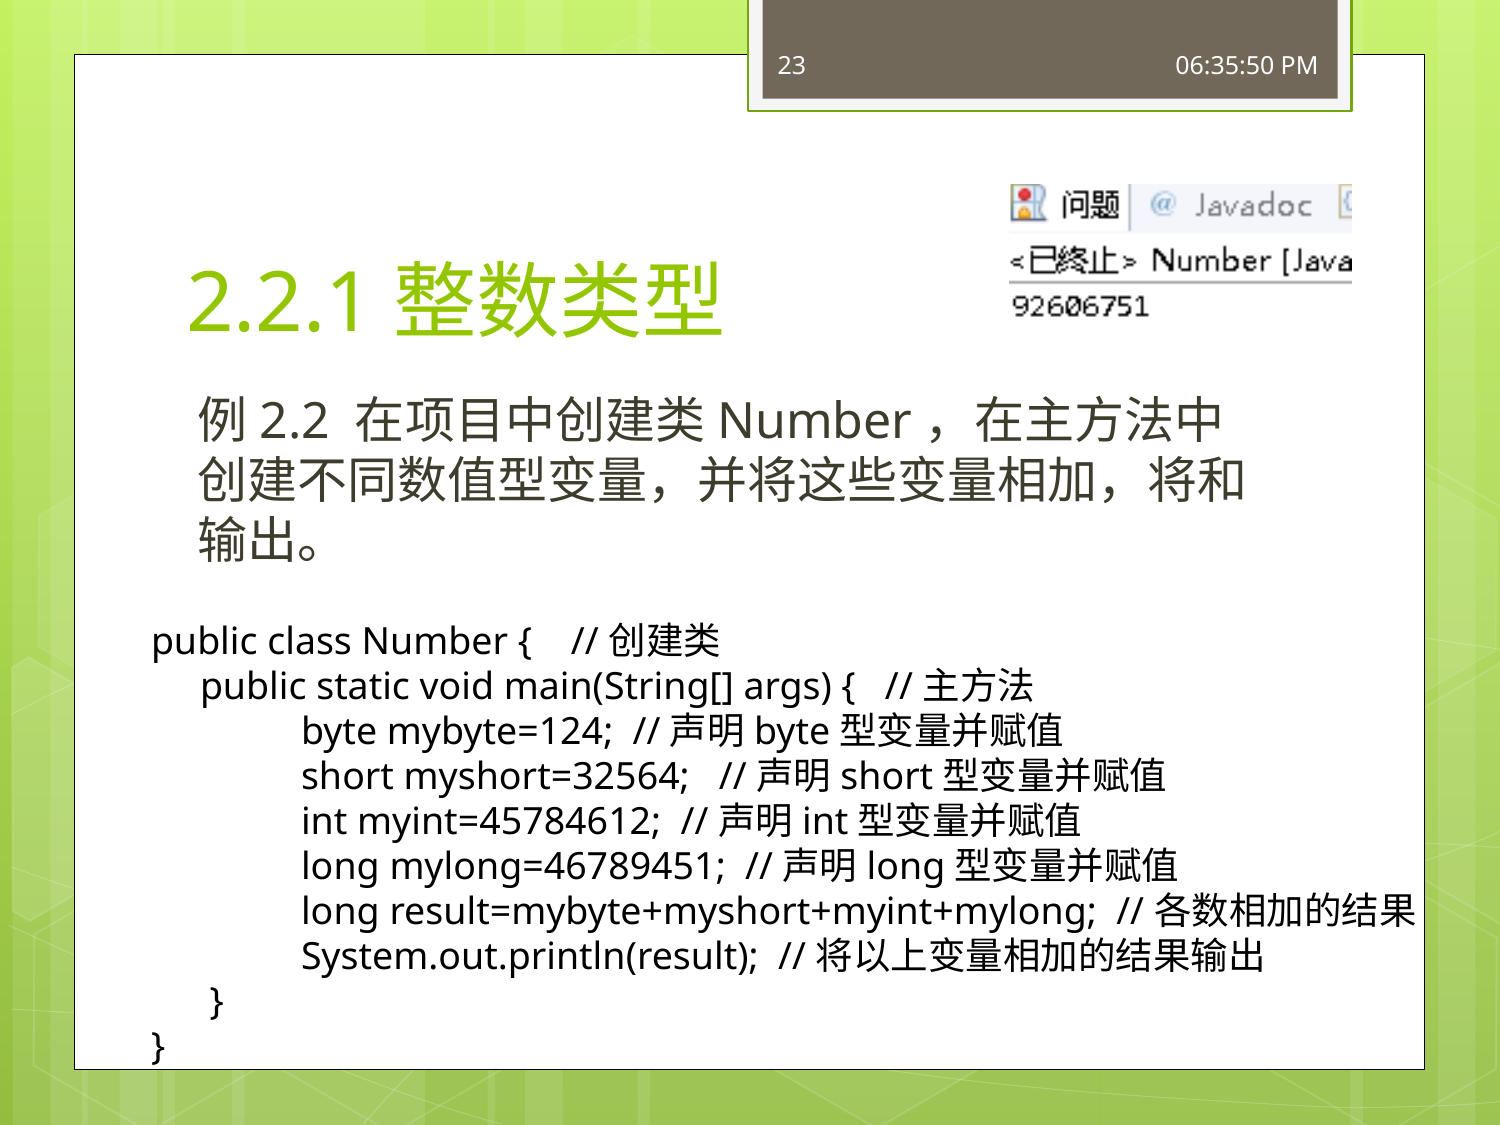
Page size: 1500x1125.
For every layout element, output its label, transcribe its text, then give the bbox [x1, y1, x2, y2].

list 例2.2 在项目中创建类Number，在主方法中创建不同数值型变量，并将这些变量相加，将和输出。 [171, 381, 1283, 609]
title 2.2.1整数类型 [171, 168, 1324, 357]
slide_number 23 [762, 36, 982, 97]
picture [1009, 184, 1352, 347]
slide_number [983, 36, 1334, 97]
text_box public class Number { //创建类 public static void main(String[] args) { //主方法 byte mybyte=124; //声明byte型变量并赋值 short myshort=32564; //声明short型变量并赋值 int myint=45784612; //声明int型变量并赋值 long mylong=46789451; //声明long型变量并赋值 long result=mybyte+myshort+myint+mylong; //各数相加的结果 System.out.println(result); //将以上变量相加的结果输出 } } [136, 609, 1432, 1074]
